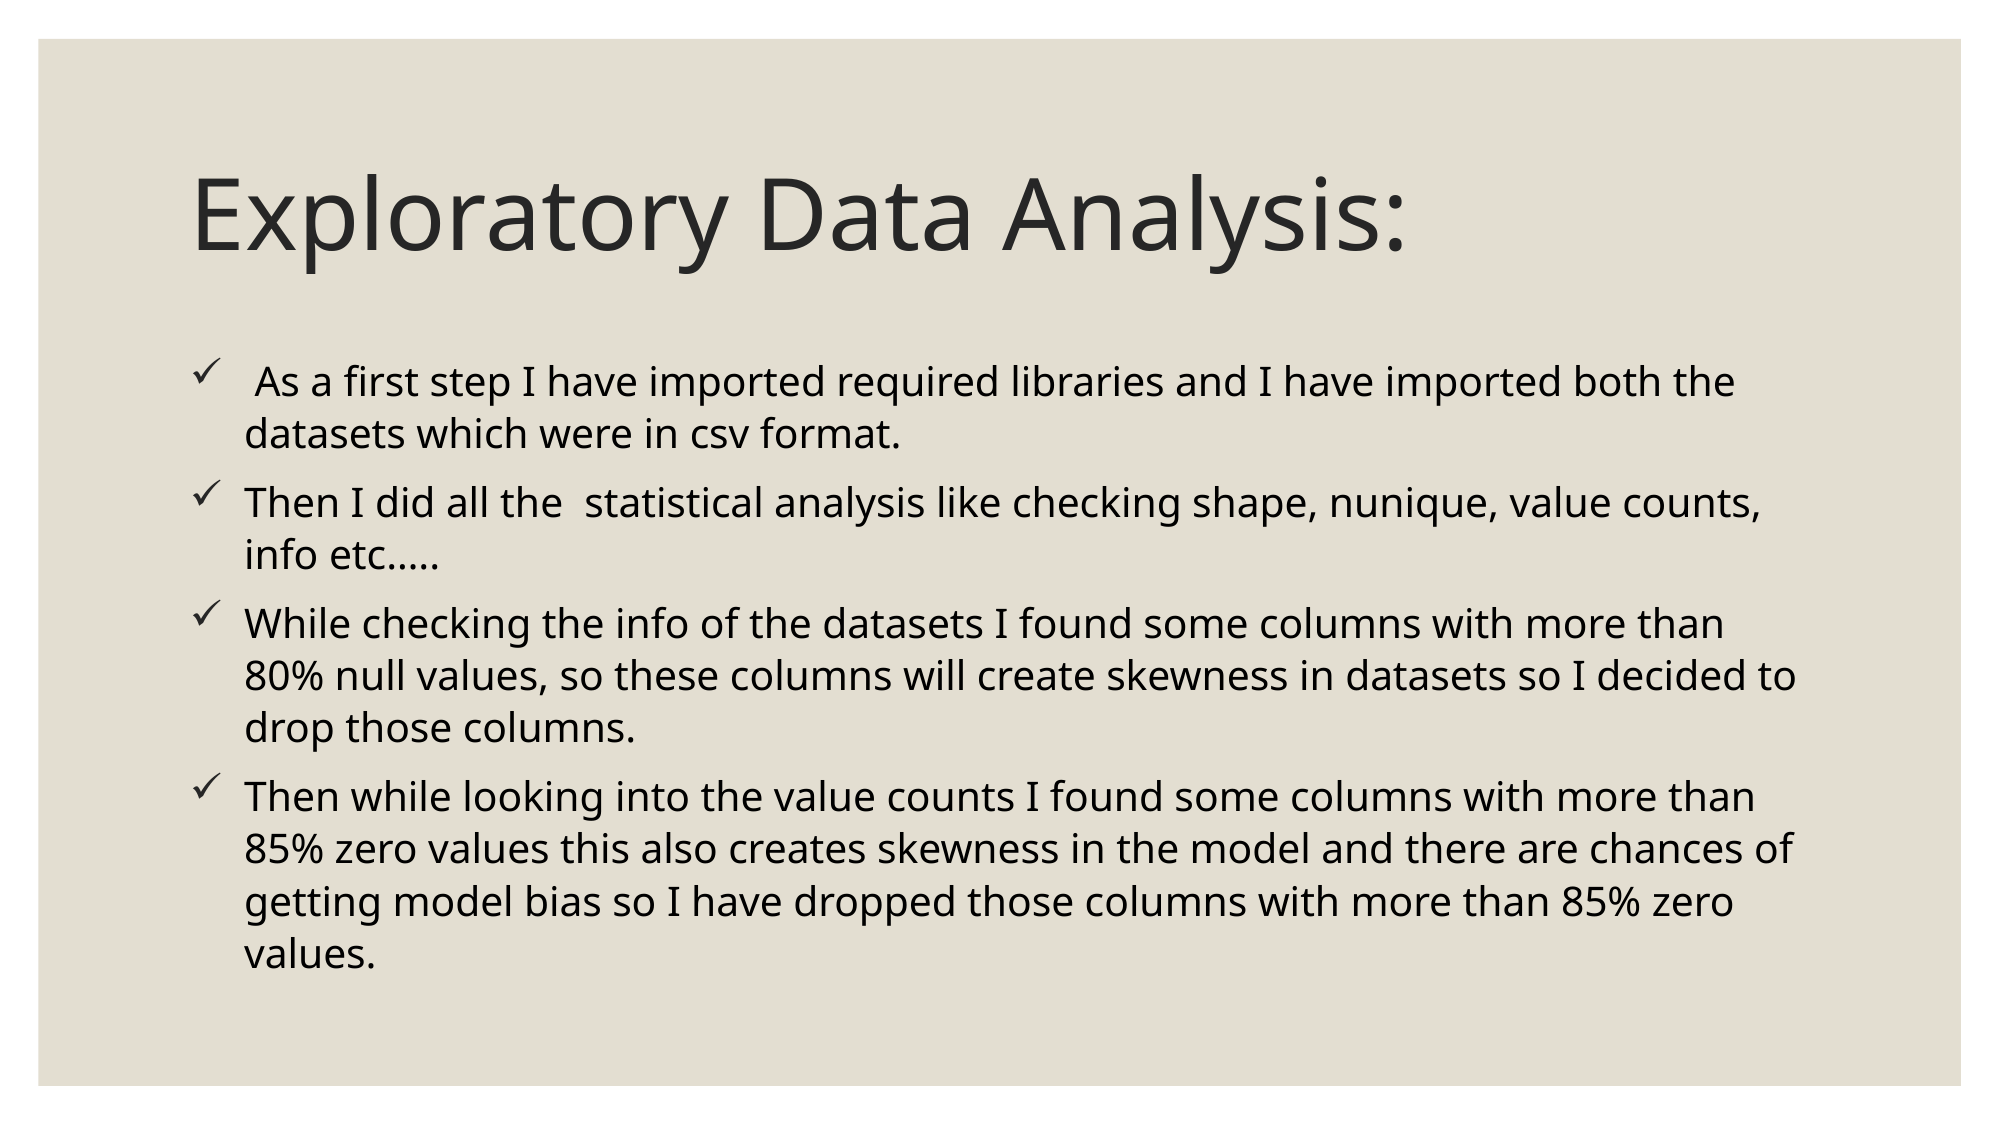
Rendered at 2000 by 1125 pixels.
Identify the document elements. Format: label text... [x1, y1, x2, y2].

title Exploratory Data Analysis: [174, 105, 1825, 331]
list As a first step I have imported required libraries and I have imported both the datasets which were in csv format. Then I did all the statistical analysis like checking shape, nunique, value counts, info etc….. While checking the info of the datasets I found some columns with more than 80% null values, so these columns will create skewness in datasets so I decided to drop those columns. Then while looking into the value counts I found some columns with more than 85% zero values this also creates skewness in the model and there are chances of getting model bias so I have dropped those columns with more than 85% zero values. [174, 345, 1825, 990]
